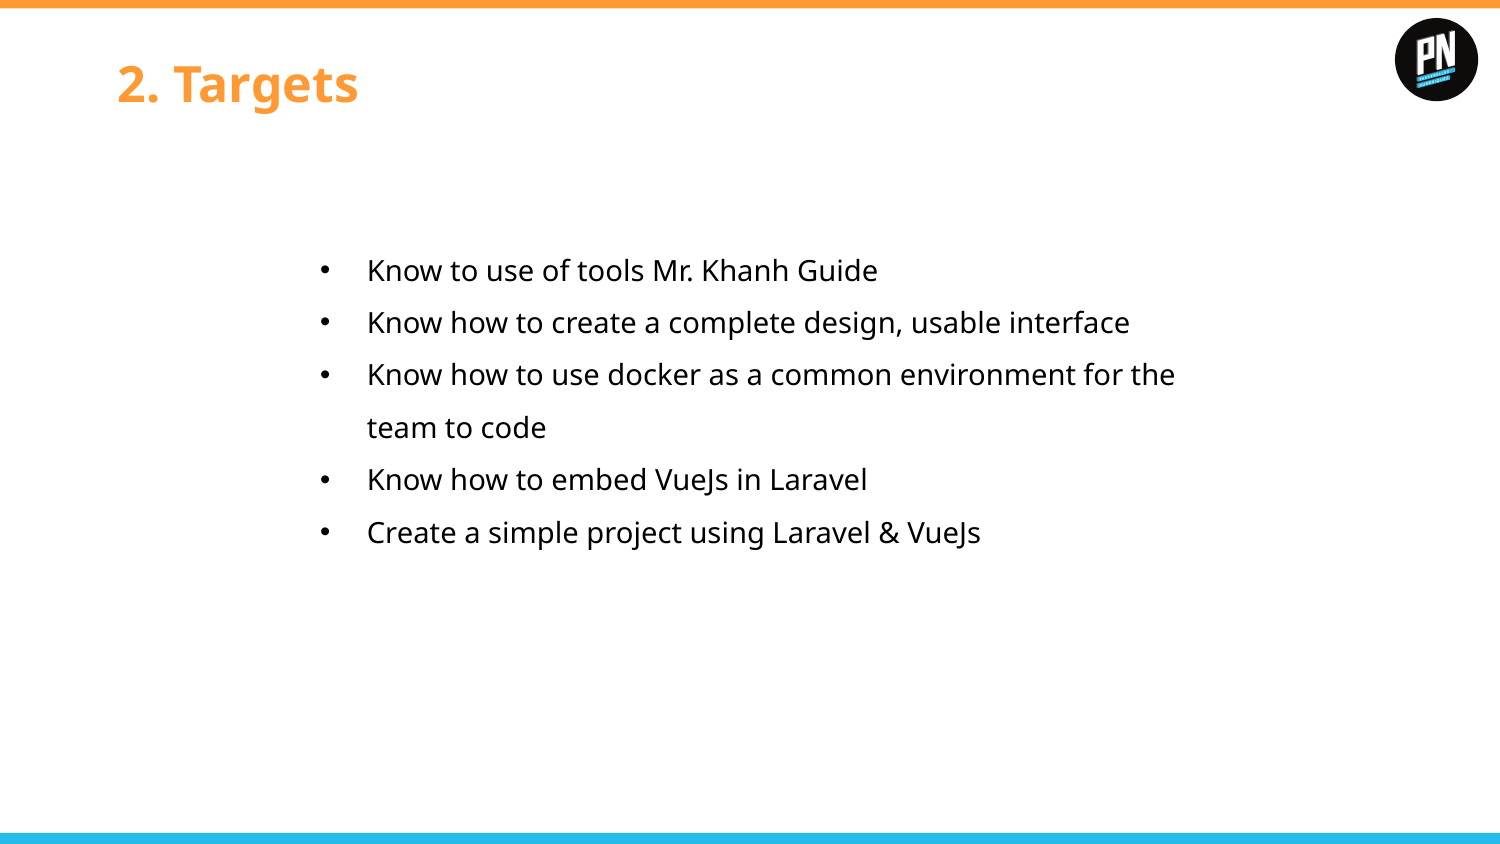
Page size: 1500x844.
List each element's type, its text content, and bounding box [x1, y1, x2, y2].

title 2. Targets [103, 45, 1397, 147]
picture [1394, 17, 1479, 102]
list Know to use of tools Mr. Khanh Guide Know how to create a complete design, usable interface Know how to use docker as a common environment for the team to code Know how to embed VueJs in Laravel Create a simple project using Laravel & VueJs [305, 227, 1195, 752]
